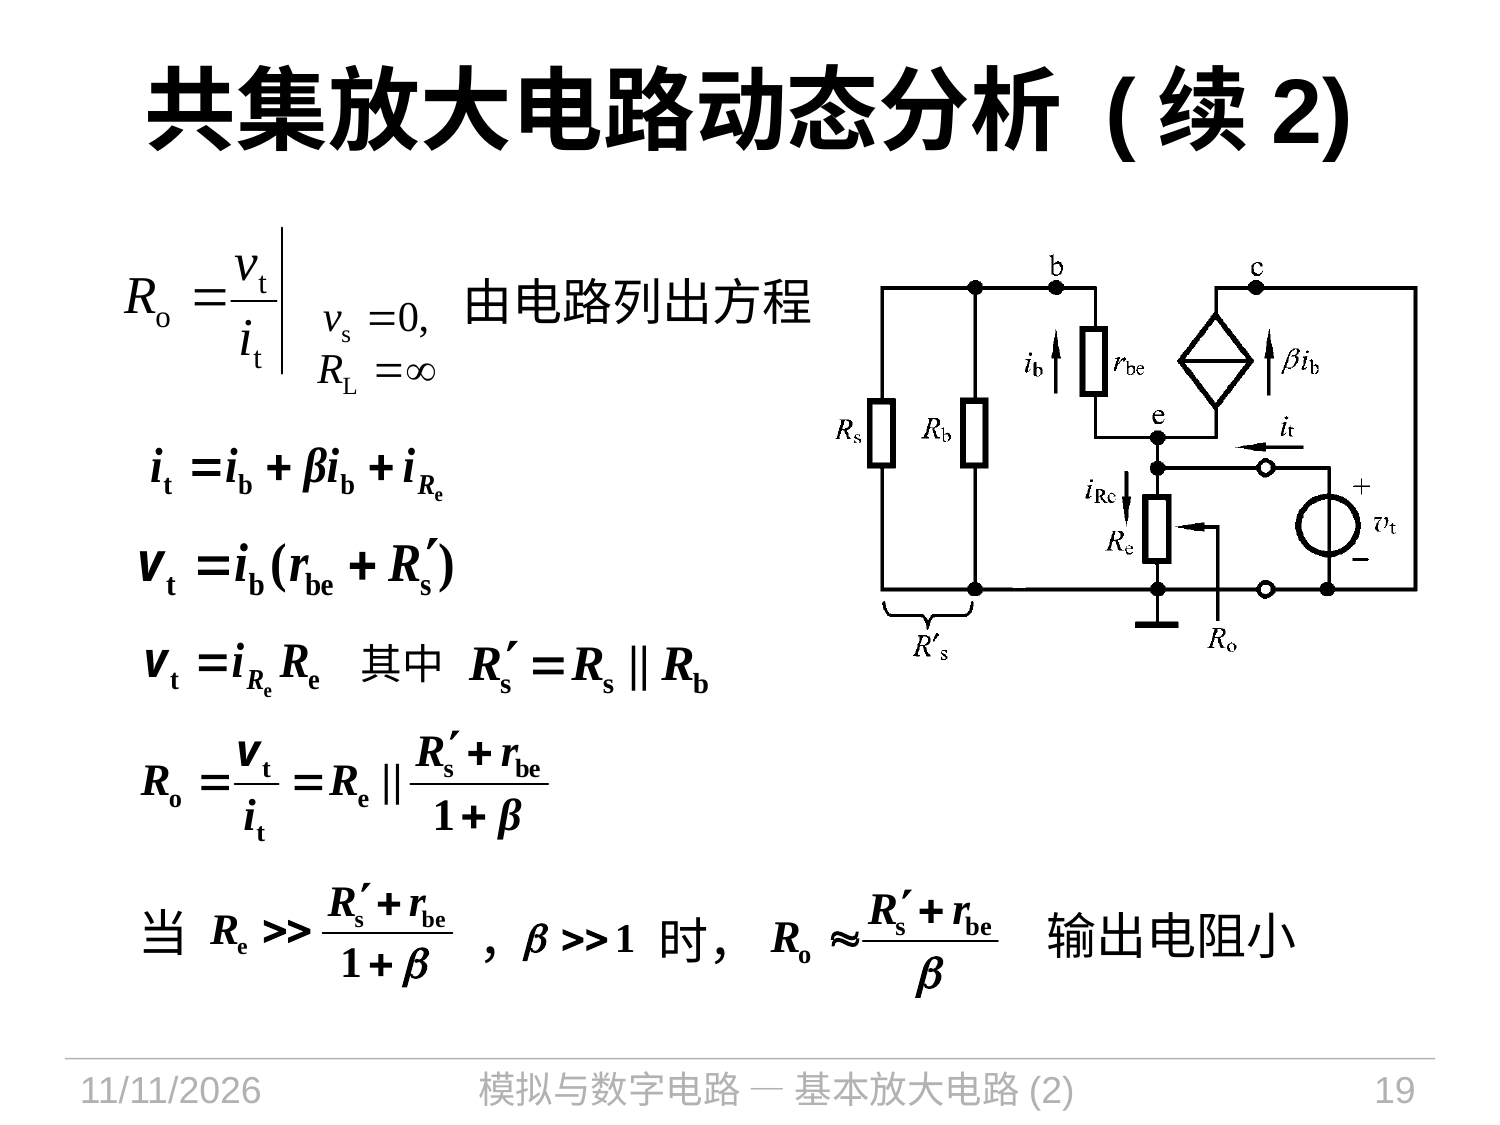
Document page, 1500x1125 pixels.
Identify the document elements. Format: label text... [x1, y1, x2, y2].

title 共集放大电路动态分析 (续2) [75, 13, 1424, 201]
text_box 由电路列出方程 [454, 263, 822, 339]
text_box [114, 216, 449, 402]
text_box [123, 872, 777, 996]
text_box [761, 880, 1007, 1006]
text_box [131, 432, 461, 707]
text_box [131, 720, 559, 853]
text_box 输出电阻小 [1031, 897, 1344, 973]
footer 模拟与数字电路 — 基本放大电路(2) [373, 1058, 1179, 1125]
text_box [345, 630, 721, 706]
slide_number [64, 1058, 348, 1125]
picture [827, 246, 1424, 669]
slide_number 19 [1230, 1058, 1431, 1125]
